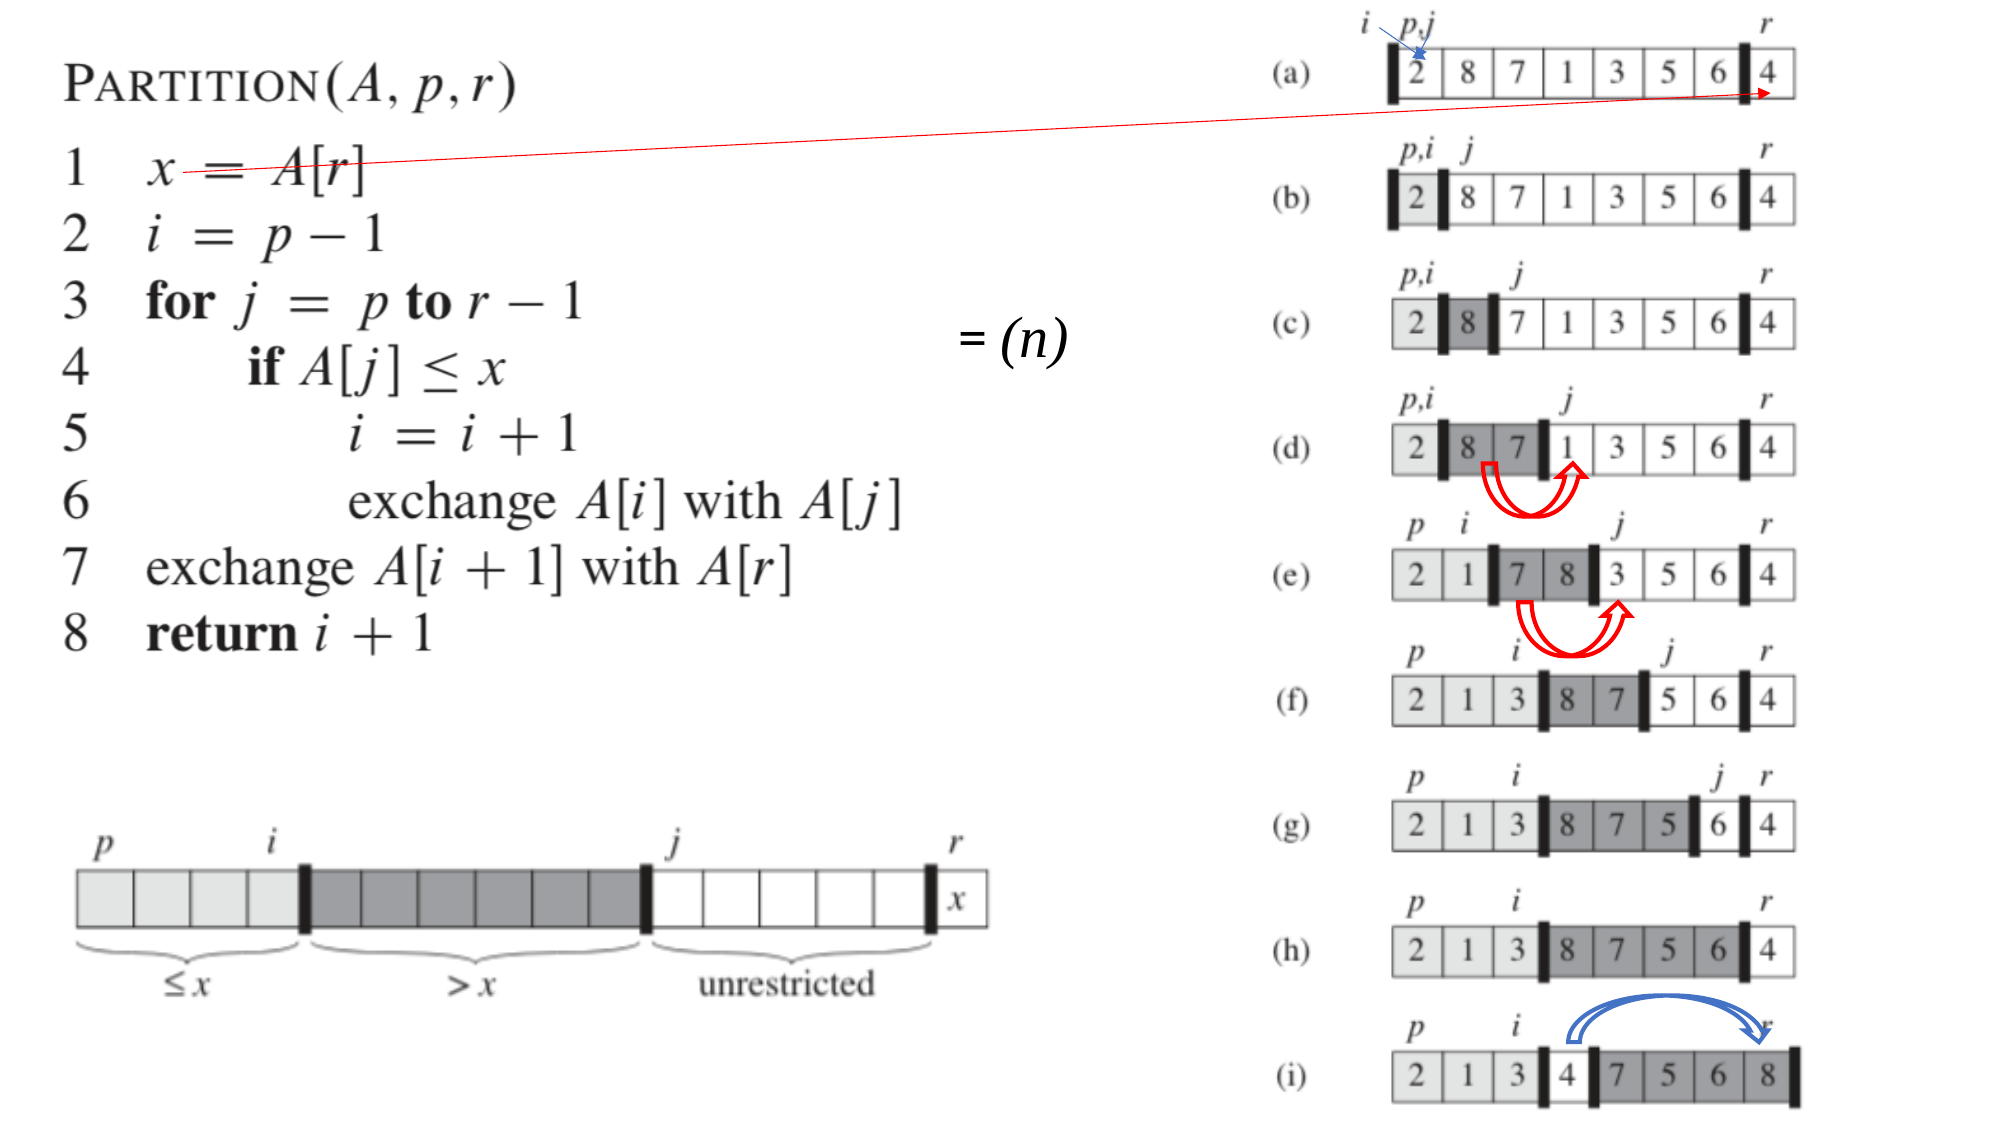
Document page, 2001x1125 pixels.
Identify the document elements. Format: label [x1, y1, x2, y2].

picture [58, 817, 1005, 1014]
text_box [1379, 27, 1426, 60]
text_box [1415, 34, 1430, 60]
picture [1252, 0, 1817, 1125]
text_box [183, 93, 1771, 173]
picture [58, 59, 906, 657]
